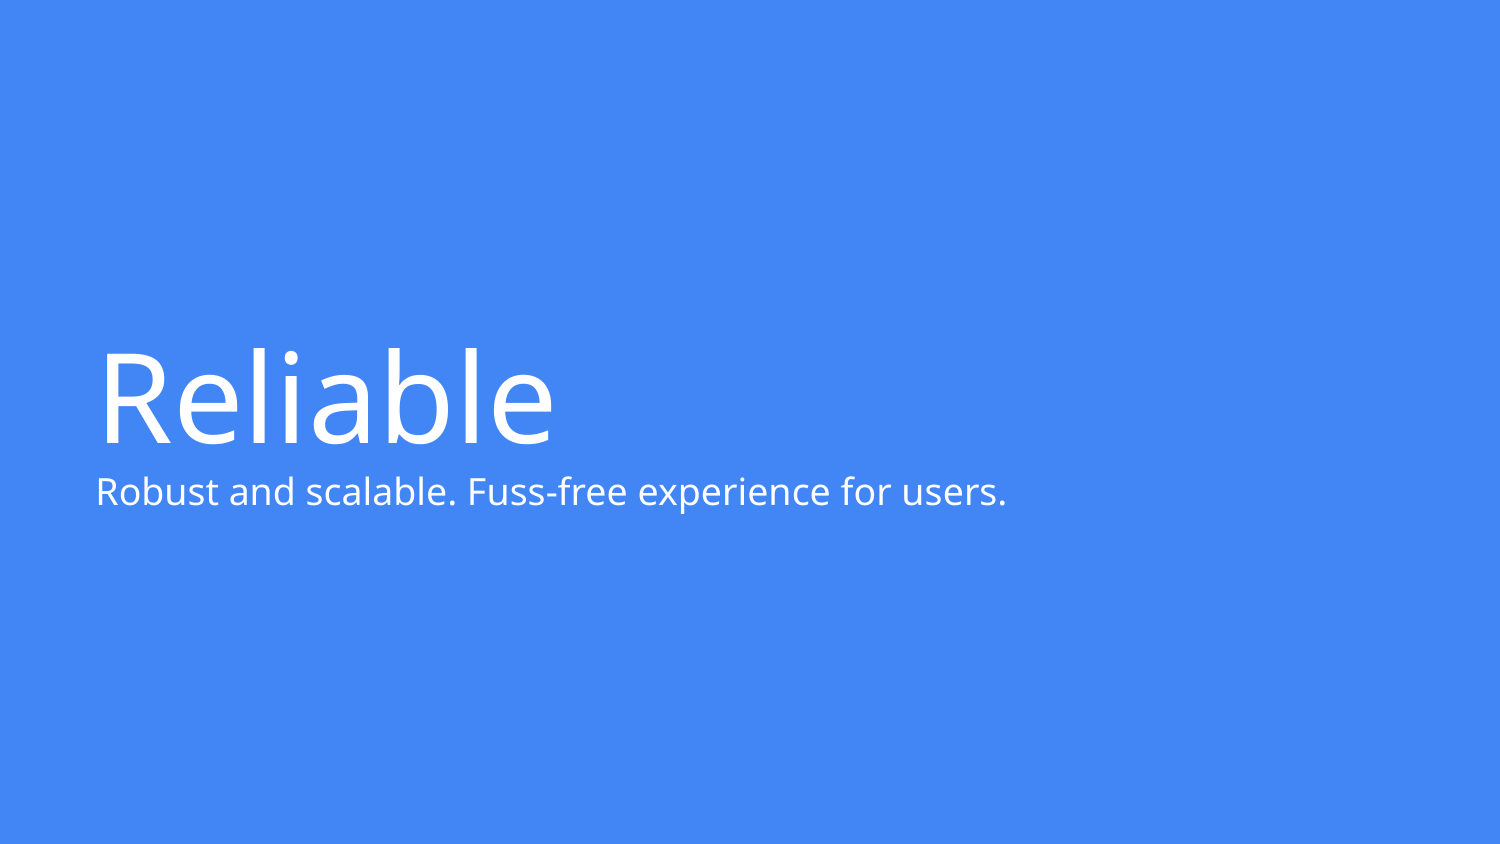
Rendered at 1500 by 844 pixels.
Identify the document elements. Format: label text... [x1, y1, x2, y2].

title Reliable Robust and scalable. Fuss-free experience for users. [80, 80, 1102, 752]
